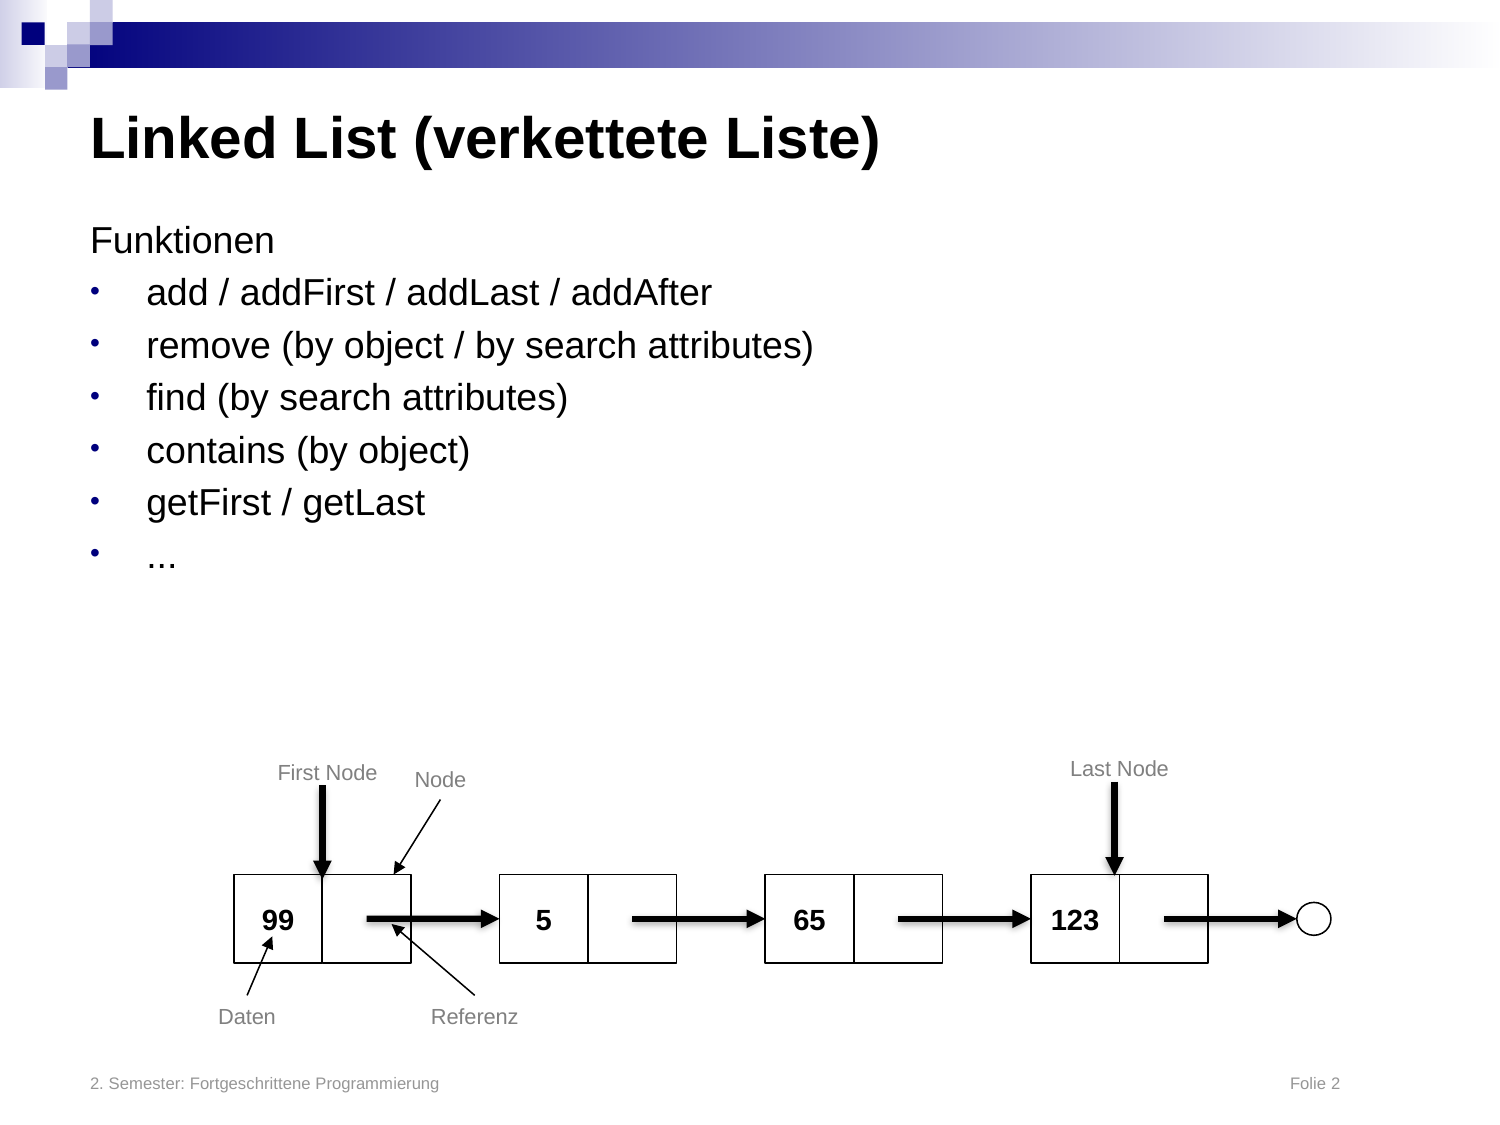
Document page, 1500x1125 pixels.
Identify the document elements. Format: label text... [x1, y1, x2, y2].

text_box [391, 923, 475, 996]
footer 2. Semester: Fortgeschrittene Programmierung Folie 2 [74, 1024, 1426, 1101]
text_box First Node [262, 751, 393, 793]
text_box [499, 874, 677, 964]
text_box Last Node [1055, 747, 1184, 789]
title Linked List (verkettete Liste) [75, 75, 1425, 197]
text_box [1030, 874, 1209, 964]
text_box Referenz [415, 995, 534, 1037]
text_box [393, 799, 441, 875]
text_box [1296, 902, 1331, 936]
text_box Daten [203, 995, 291, 1037]
text_box Node [399, 758, 482, 800]
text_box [764, 874, 943, 964]
list Funktionen add / addFirst / addLast / addAfter remove (by object / by search attributes) find (by search attributes) contains (by object) getFirst / getLast ... [75, 208, 1425, 754]
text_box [233, 874, 412, 964]
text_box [246, 936, 273, 996]
